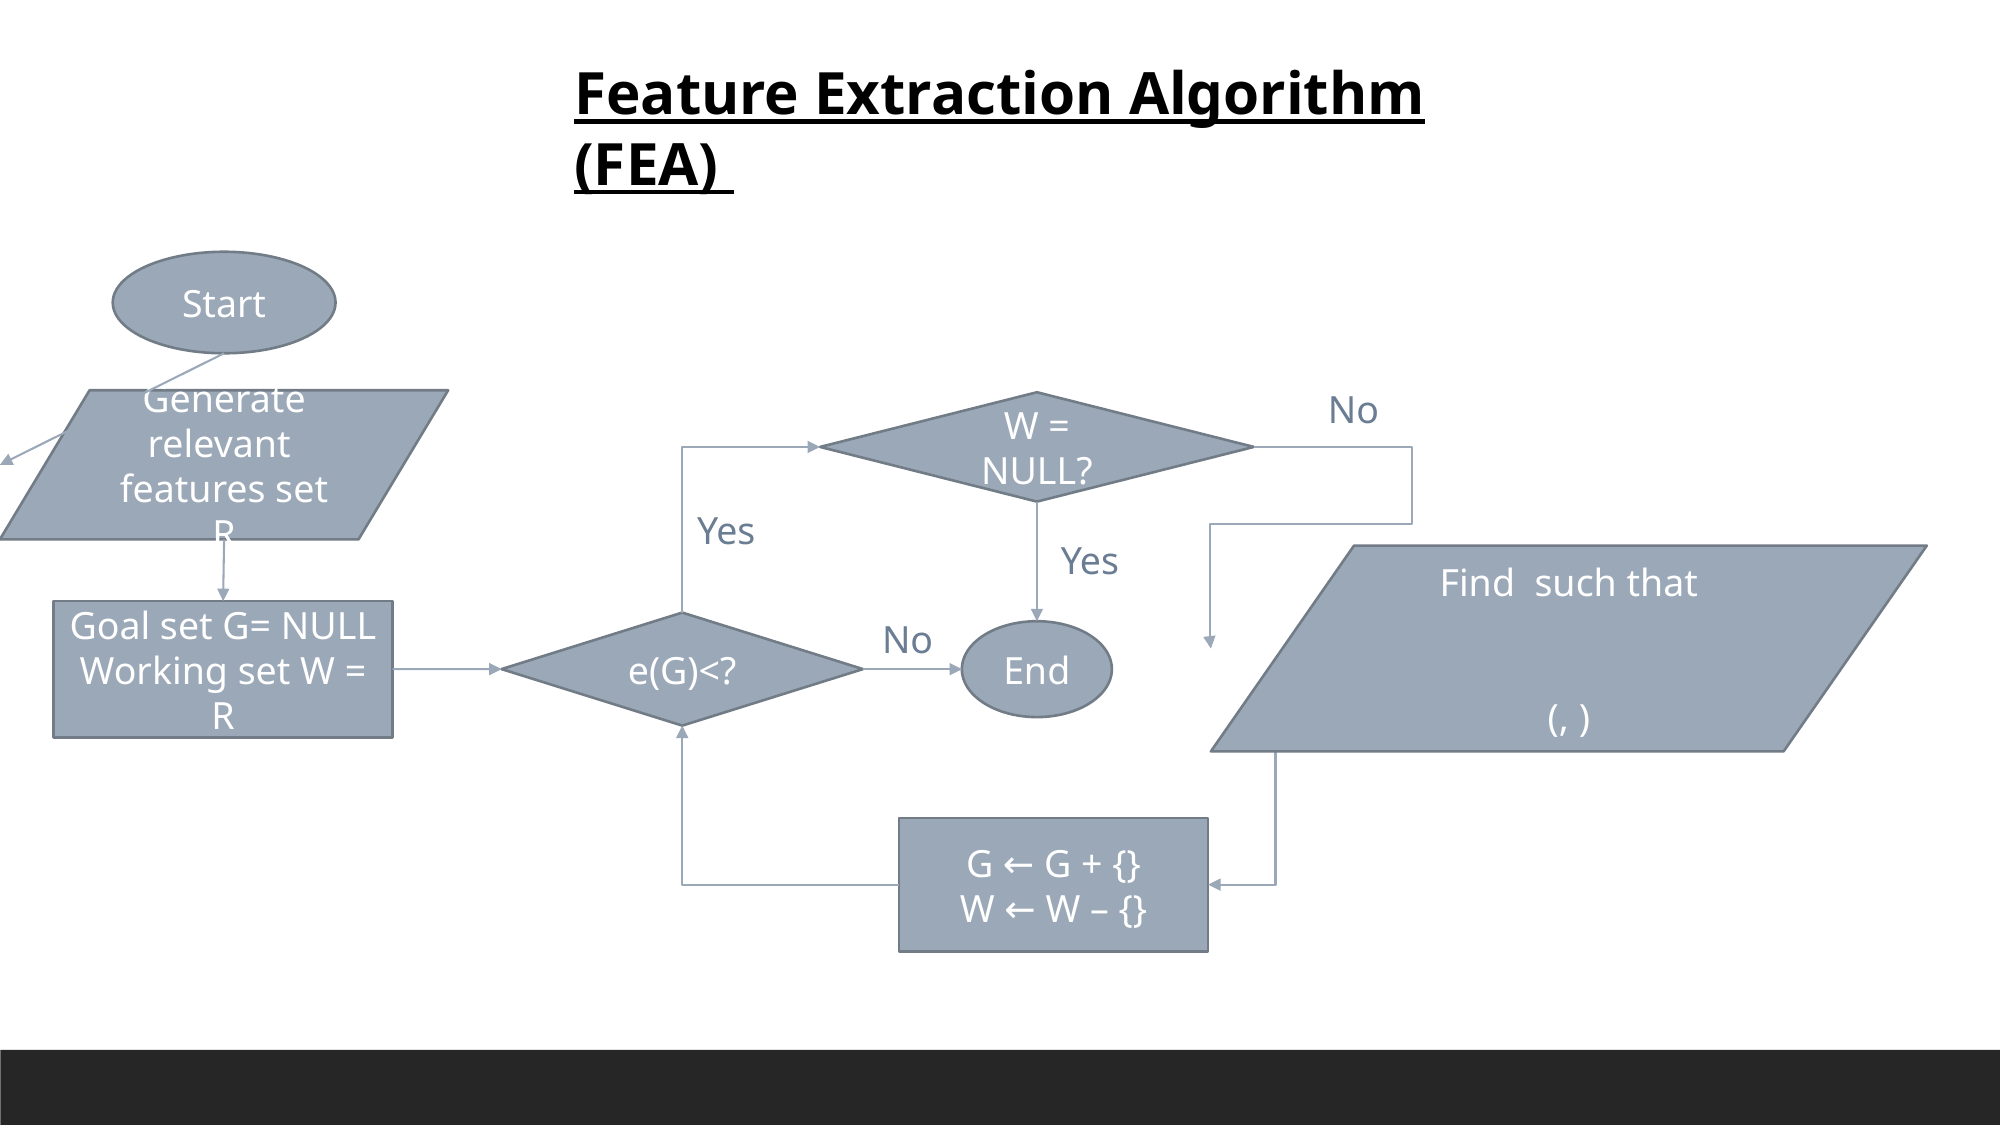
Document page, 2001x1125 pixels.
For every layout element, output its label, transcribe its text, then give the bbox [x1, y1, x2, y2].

text_box End [960, 619, 1114, 719]
text_box No [1313, 378, 1394, 438]
text_box Feature Extraction Algorithm (FEA) [559, 49, 1518, 204]
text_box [681, 725, 900, 886]
text_box Start [111, 250, 337, 355]
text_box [1253, 446, 1570, 547]
text_box W = NULL? [819, 390, 1253, 503]
text_box Yes [1047, 529, 1142, 590]
text_box No [867, 608, 949, 666]
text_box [667, 460, 835, 600]
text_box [1321, 637, 1456, 999]
text_box Generate relevant features set R [0, 388, 450, 541]
text_box Goal set G= NULL Working set W = R [52, 600, 394, 739]
